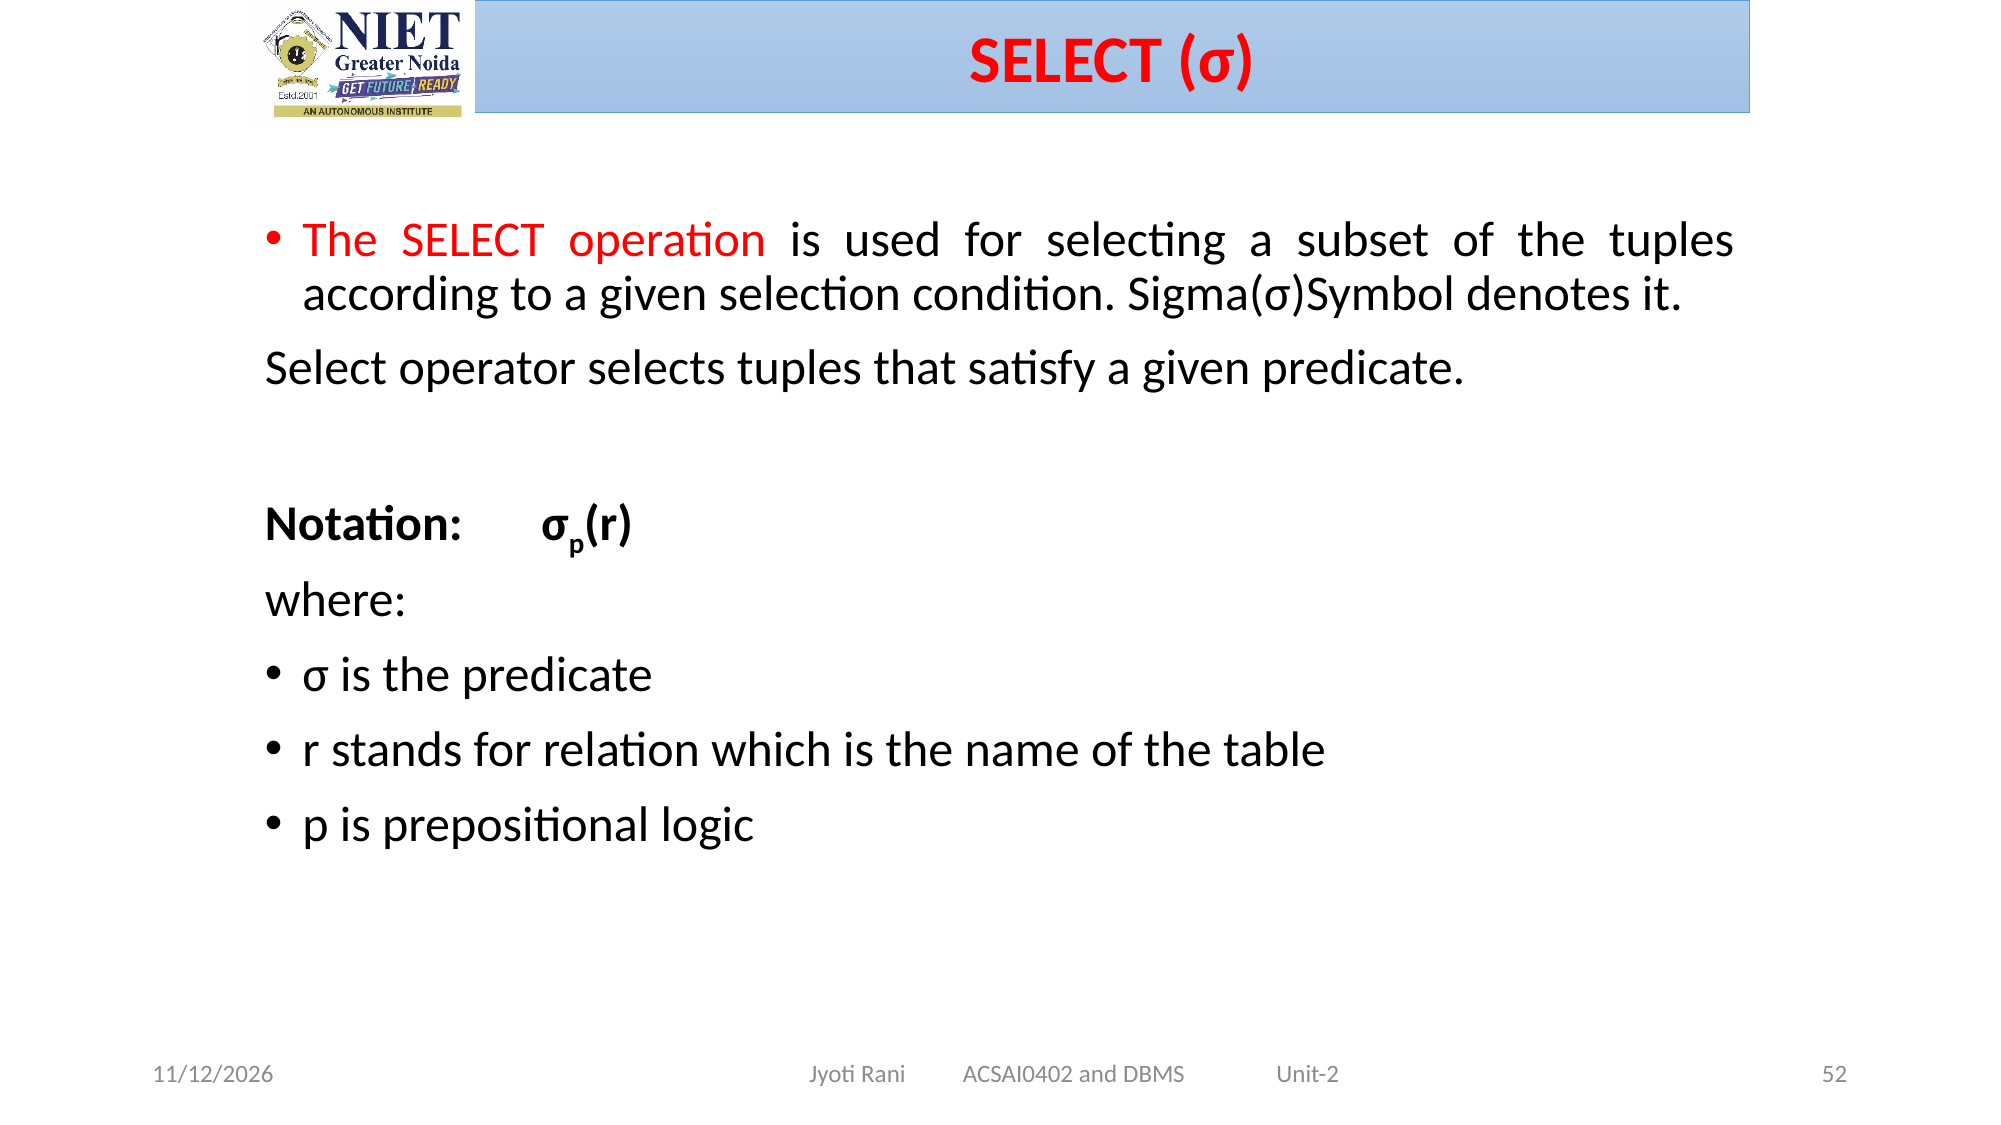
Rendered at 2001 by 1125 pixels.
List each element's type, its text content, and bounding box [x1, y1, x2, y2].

list The SELECT operation is used for selecting a subset of the tuples according to a given selection condition. Sigma(σ)Symbol denotes it. Select operator selects tuples that satisfy a given predicate. Notation: σp(r) where: σ is the predicate r stands for relation which is the name of the table p is prepositional logic [249, 205, 1750, 920]
footer Jyoti Rani ACSAI0402 and DBMS Unit-2 [662, 1042, 1412, 1103]
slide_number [137, 1042, 588, 1103]
picture [249, 0, 475, 128]
slide_number 52 [1412, 1042, 1863, 1103]
text_box SELECT (σ) [475, 0, 1750, 113]
